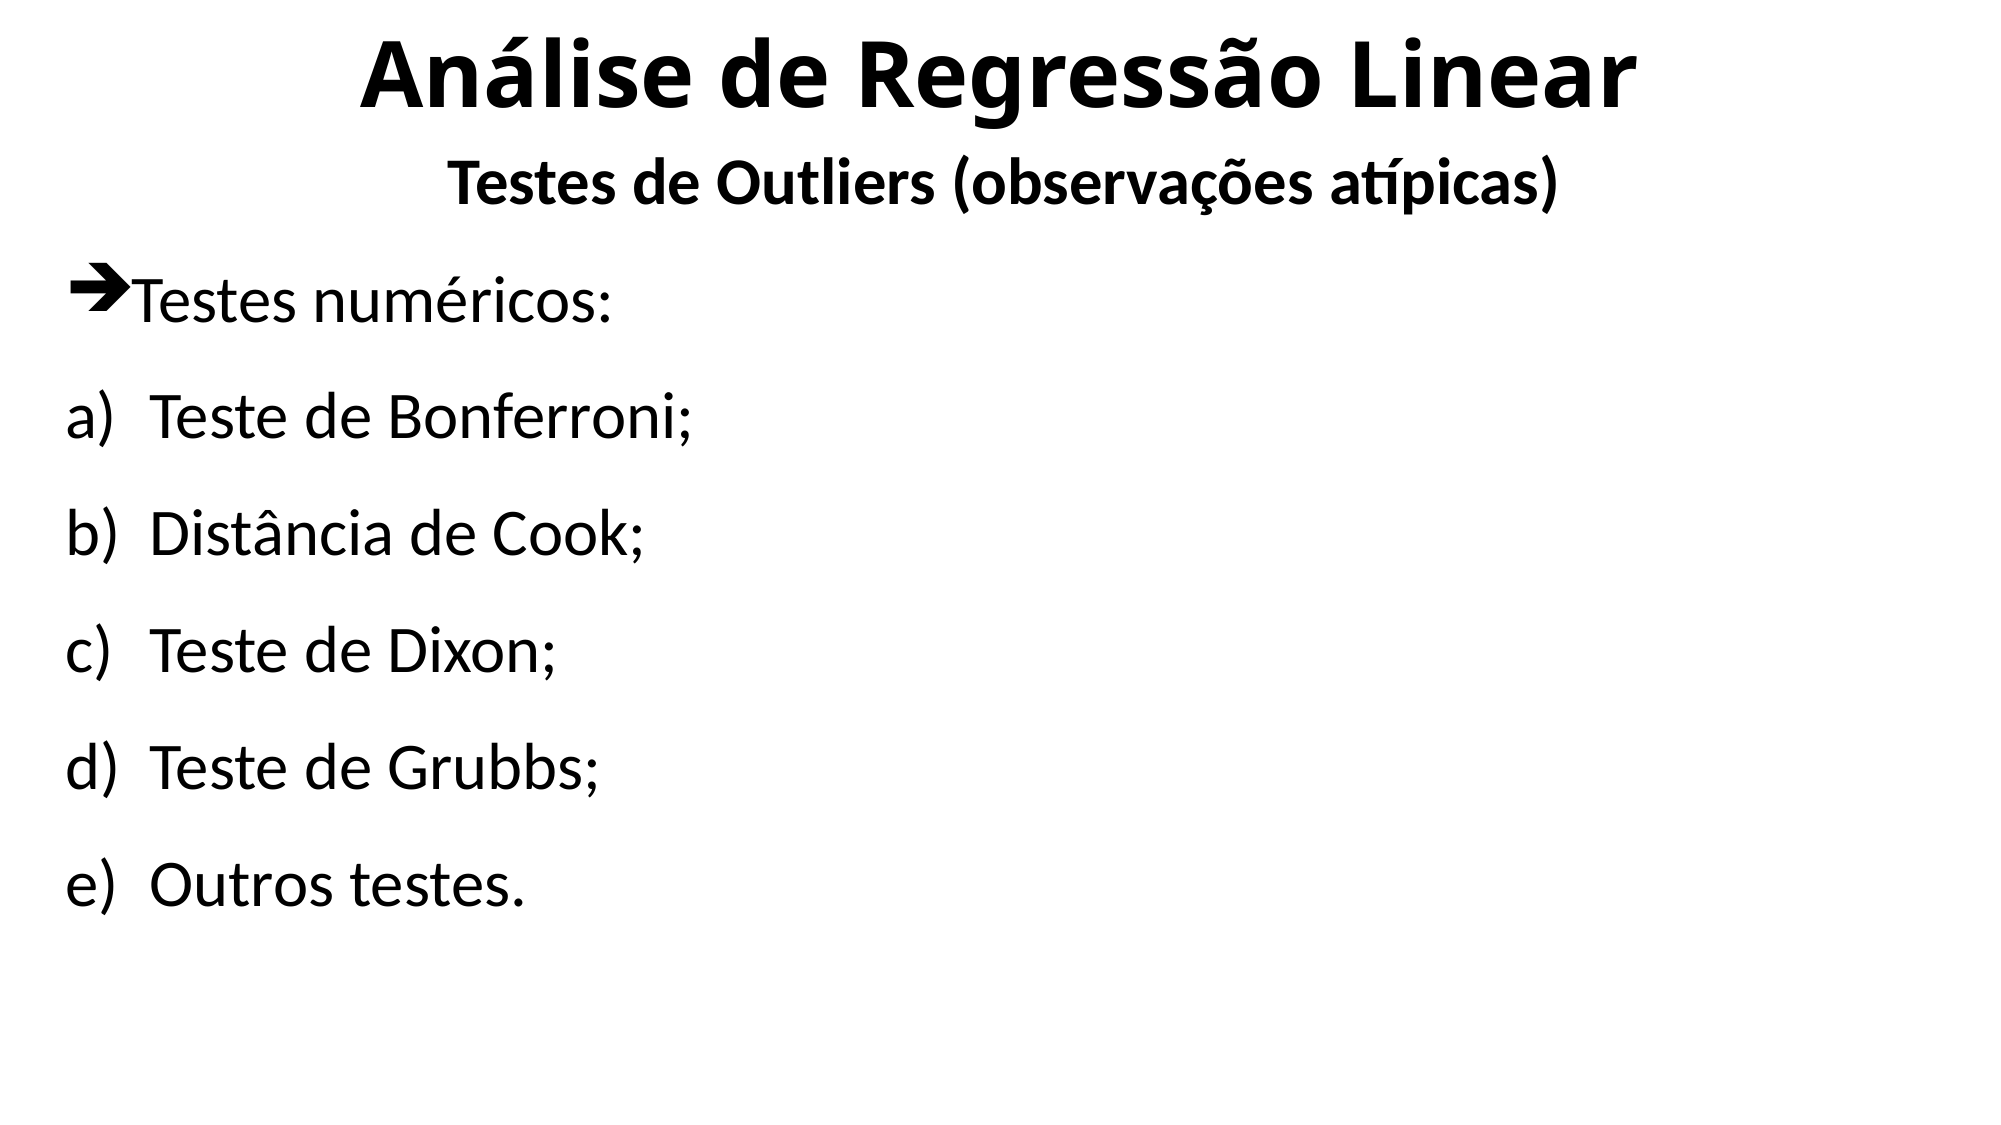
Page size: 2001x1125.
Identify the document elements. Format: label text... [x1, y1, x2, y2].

list Testes de Outliers (observações atípicas) Testes numéricos: Teste de Bonferroni; Distância de Cook; Teste de Dixon; Teste de Grubbs; Outros testes. [50, 114, 1960, 1125]
title Análise de Regressão Linear [137, 18, 1863, 114]
